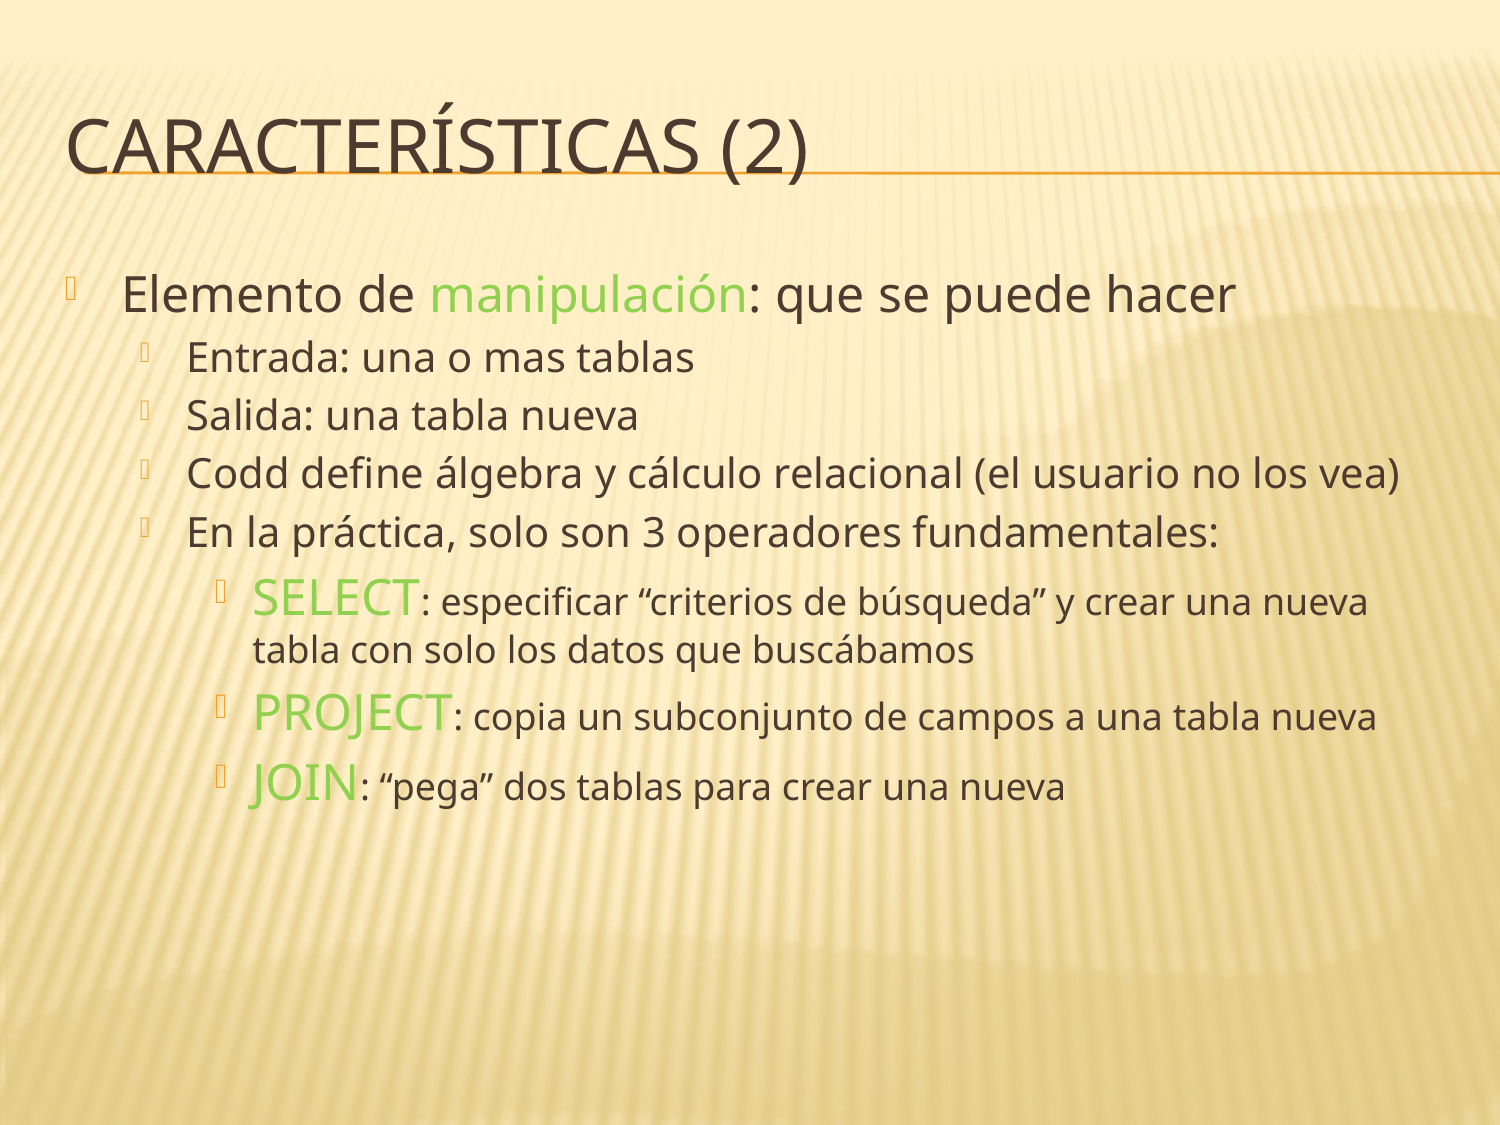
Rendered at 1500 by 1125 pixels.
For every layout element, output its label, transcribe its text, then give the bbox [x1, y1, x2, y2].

title Características (2) [50, 75, 1475, 213]
list Elemento de manipulación: que se puede hacer Entrada: una o mas tablas Salida: una tabla nueva Codd define álgebra y cálculo relacional (el usuario no los vea) En la práctica, solo son 3 operadores fundamentales: SELECT: especificar “criterios de búsqueda” y crear una nueva tabla con solo los datos que buscábamos PROJECT: copia un subconjunto de campos a una tabla nueva JOIN: “pega” dos tablas para crear una nueva [50, 254, 1475, 998]
